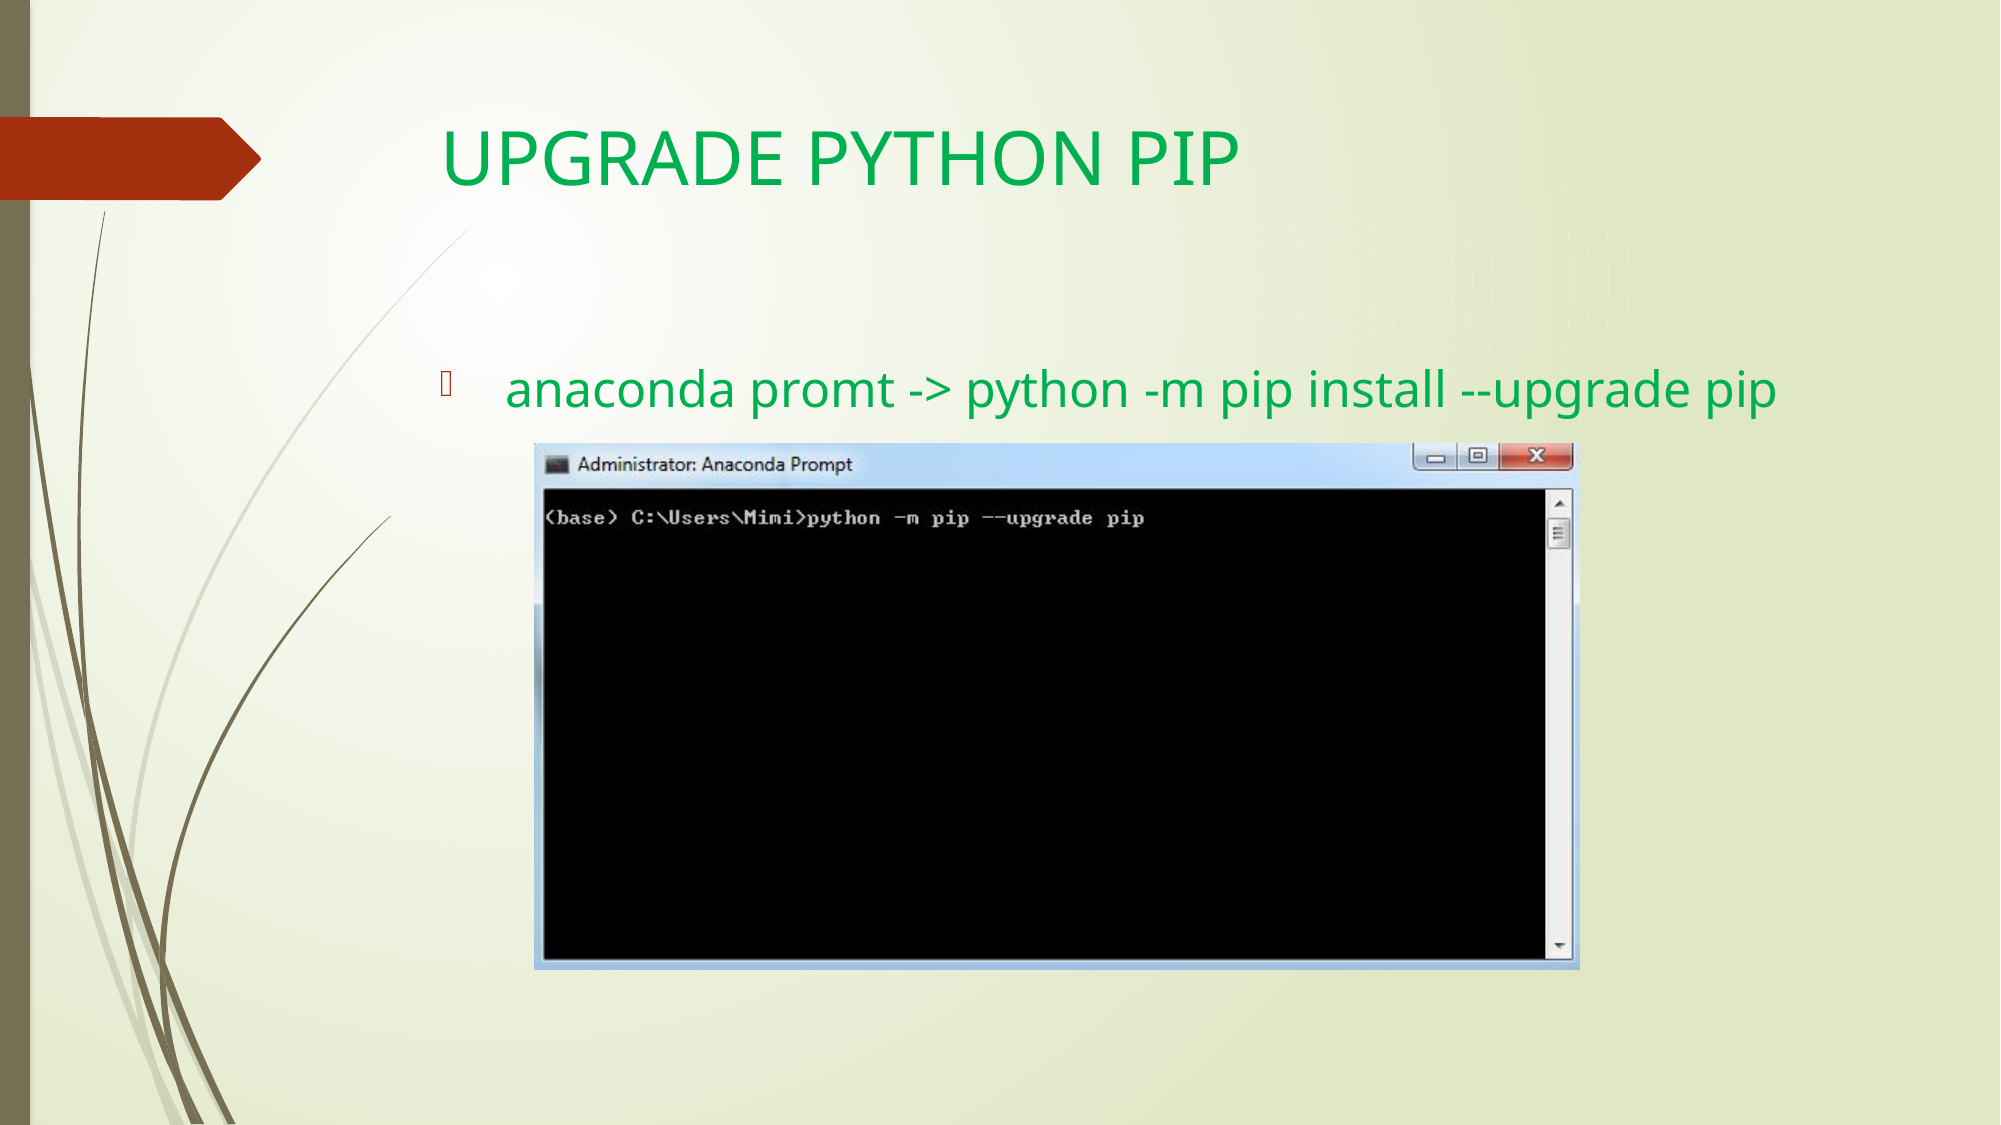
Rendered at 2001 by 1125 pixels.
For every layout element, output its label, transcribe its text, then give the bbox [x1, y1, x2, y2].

list anaconda promt -> python -m pip install --upgrade pip [424, 350, 1888, 970]
picture [534, 442, 1580, 970]
title UPGRADE PYTHON PIP [425, 102, 1888, 313]
